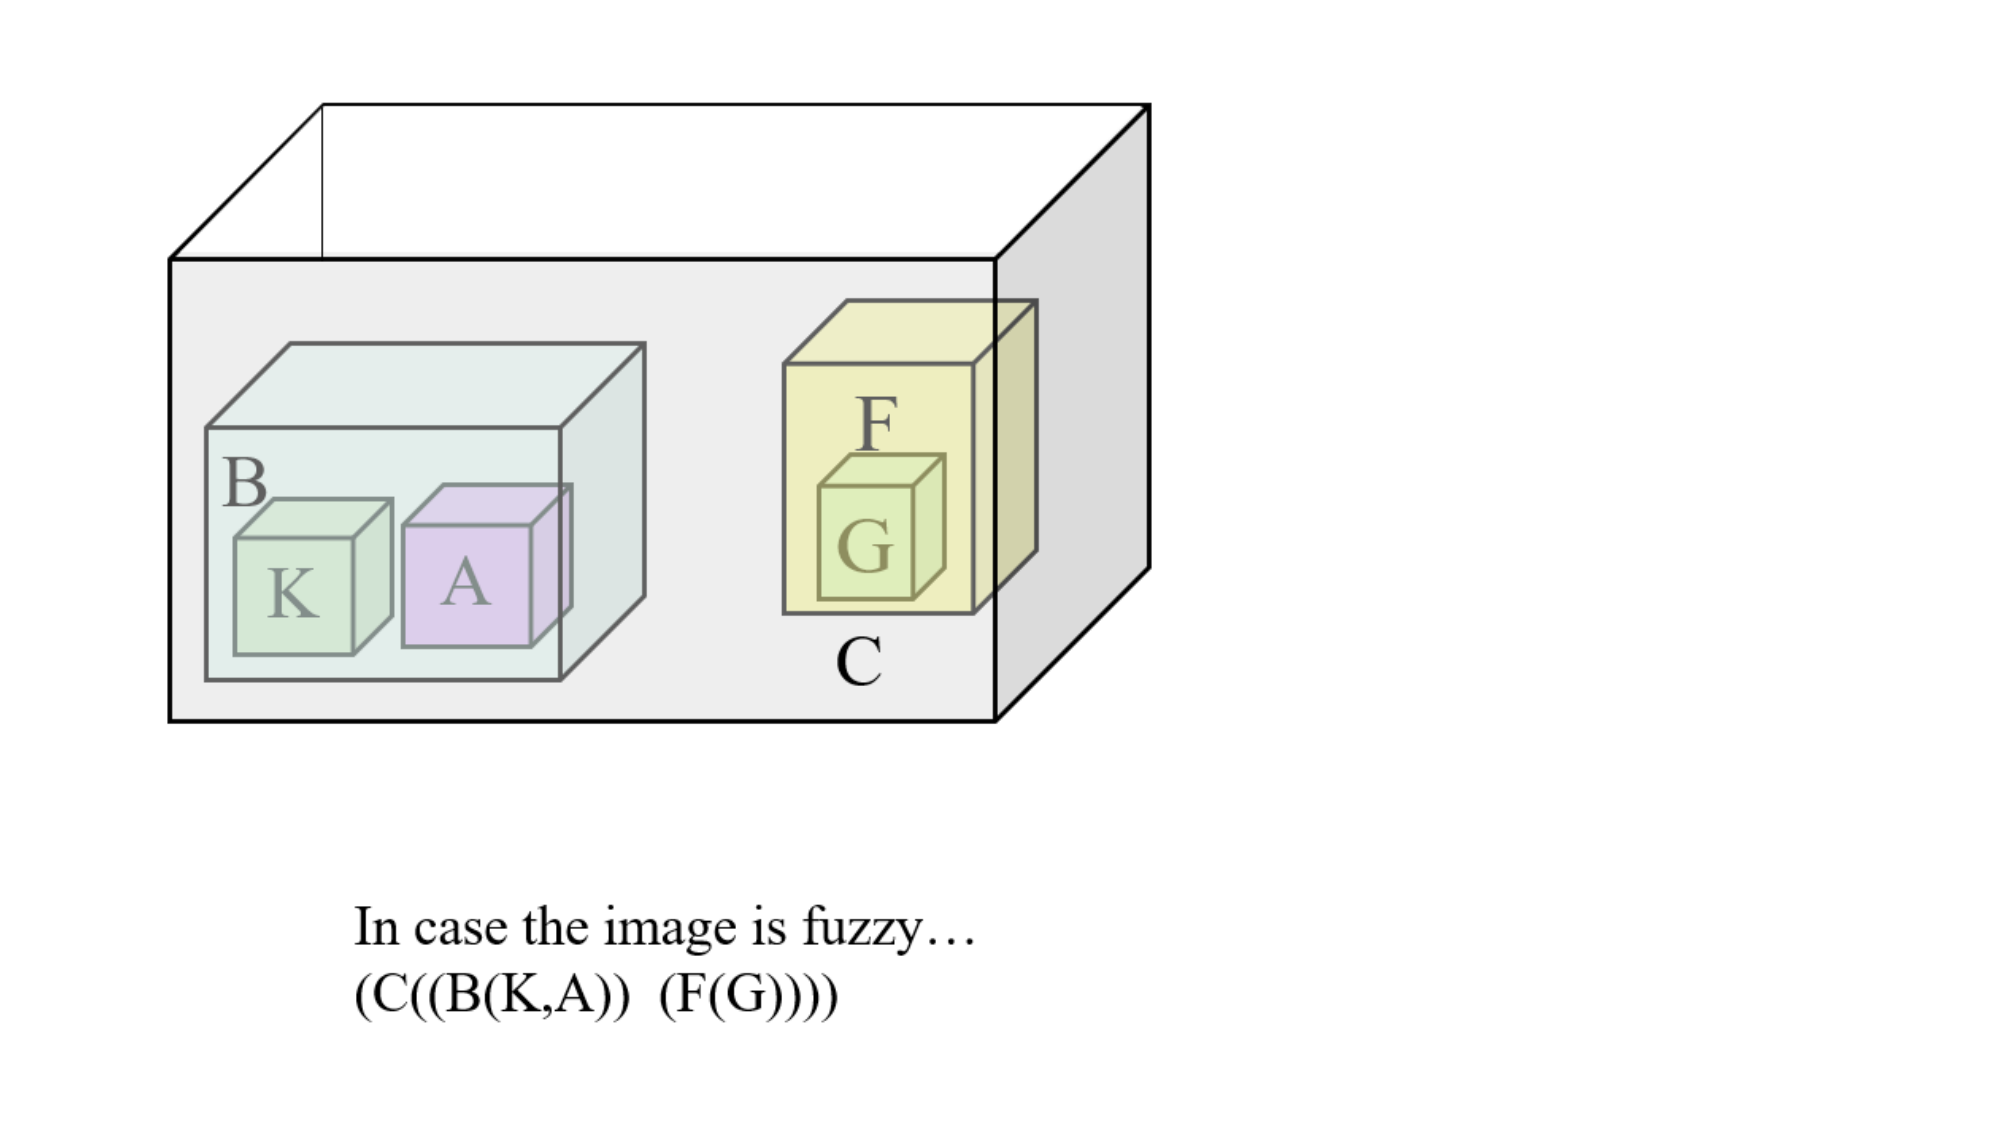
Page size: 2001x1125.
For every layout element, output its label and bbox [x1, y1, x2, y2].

picture [108, 38, 1336, 1056]
